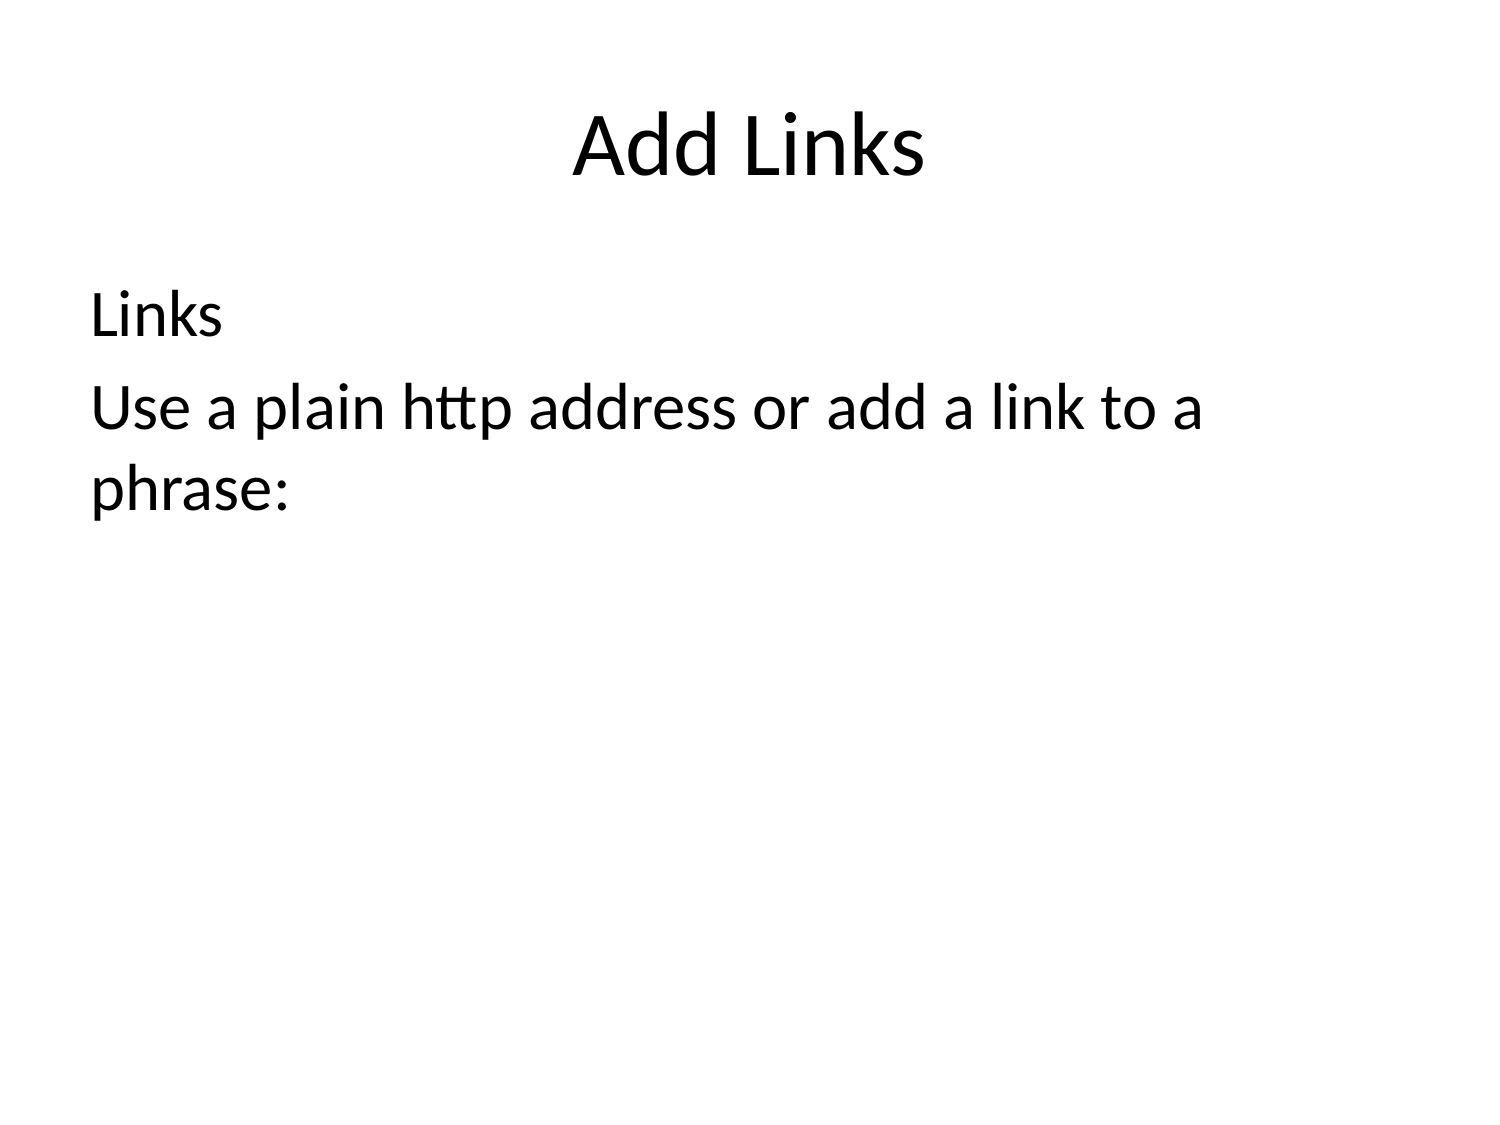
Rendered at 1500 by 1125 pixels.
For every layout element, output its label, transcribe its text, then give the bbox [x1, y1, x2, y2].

list Links Use a plain http address or add a link to a phrase: [75, 262, 1425, 1005]
title Add Links [75, 45, 1425, 233]
